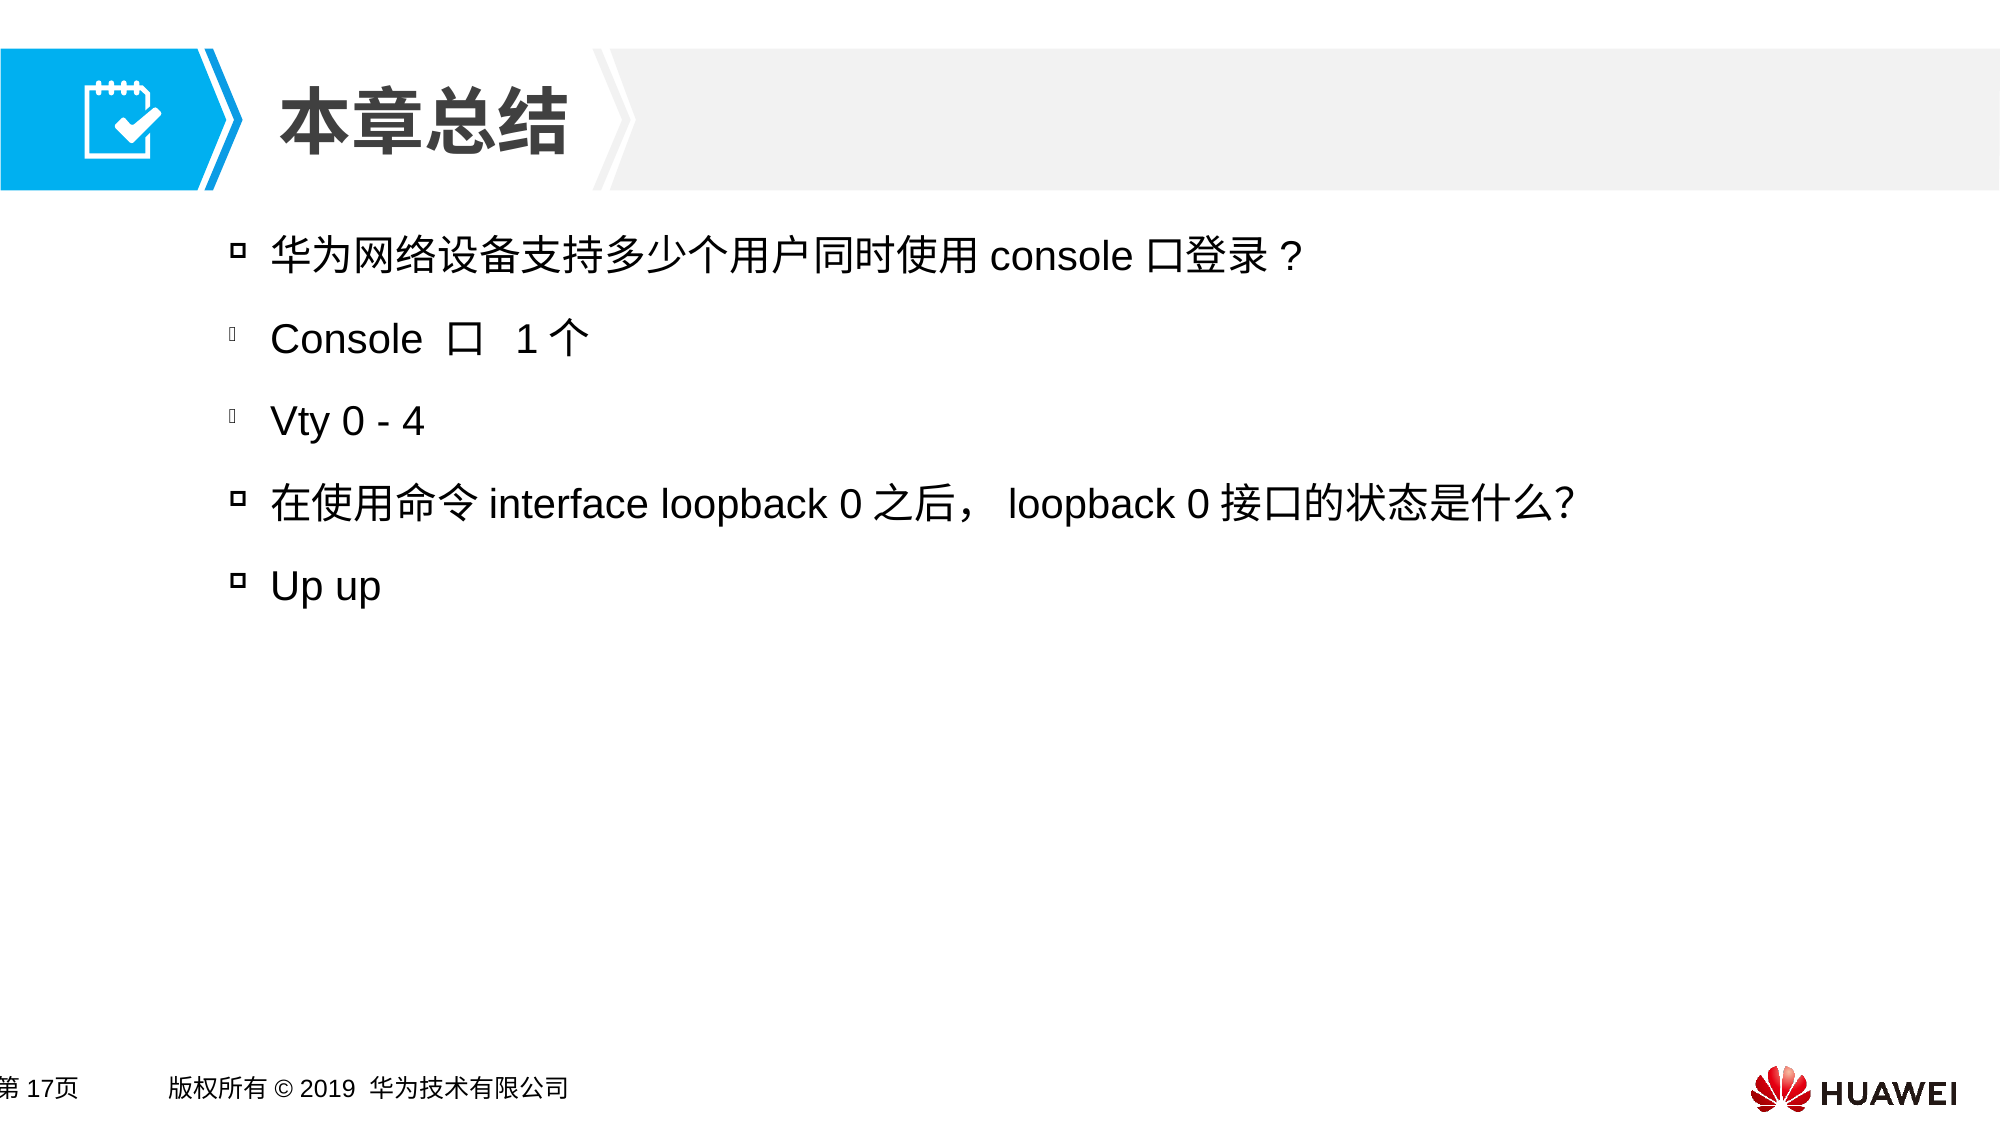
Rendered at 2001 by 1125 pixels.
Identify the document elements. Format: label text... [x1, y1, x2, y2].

list 华为网络设备支持多少个用户同时使用console口登录? Console 口 1个 Vty 0 - 4 在使用命令interface loopback 0之后，loopback 0接口的状态是什么？ Up up [149, 202, 1883, 971]
picture [1751, 1066, 1956, 1112]
